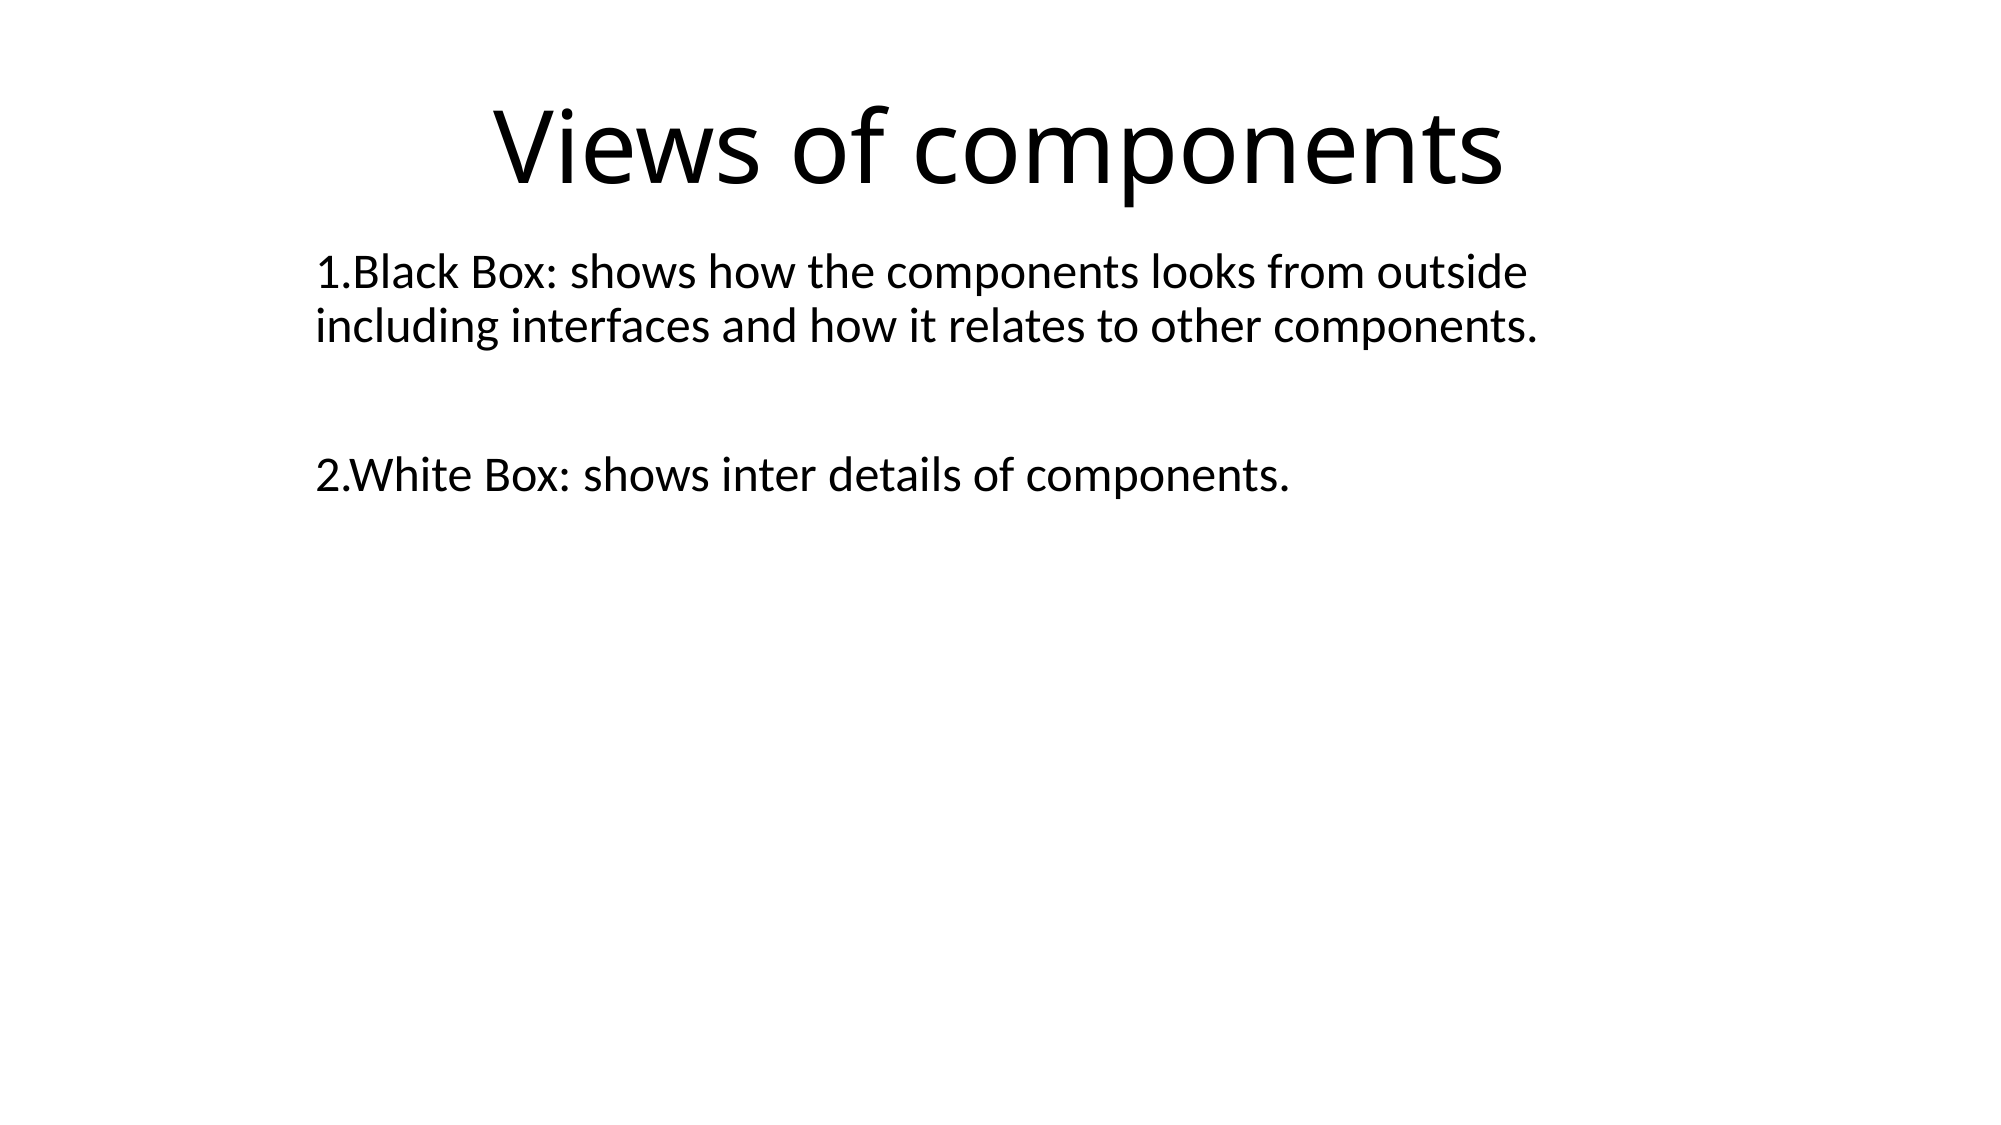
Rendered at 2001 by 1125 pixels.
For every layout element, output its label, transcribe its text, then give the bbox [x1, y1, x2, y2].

title Views of components [150, 87, 1850, 213]
subtitle 1.Black Box: shows how the components looks from outside including interfaces and how it relates to other components. 2.White Box: shows inter details of components. [300, 237, 1700, 925]
